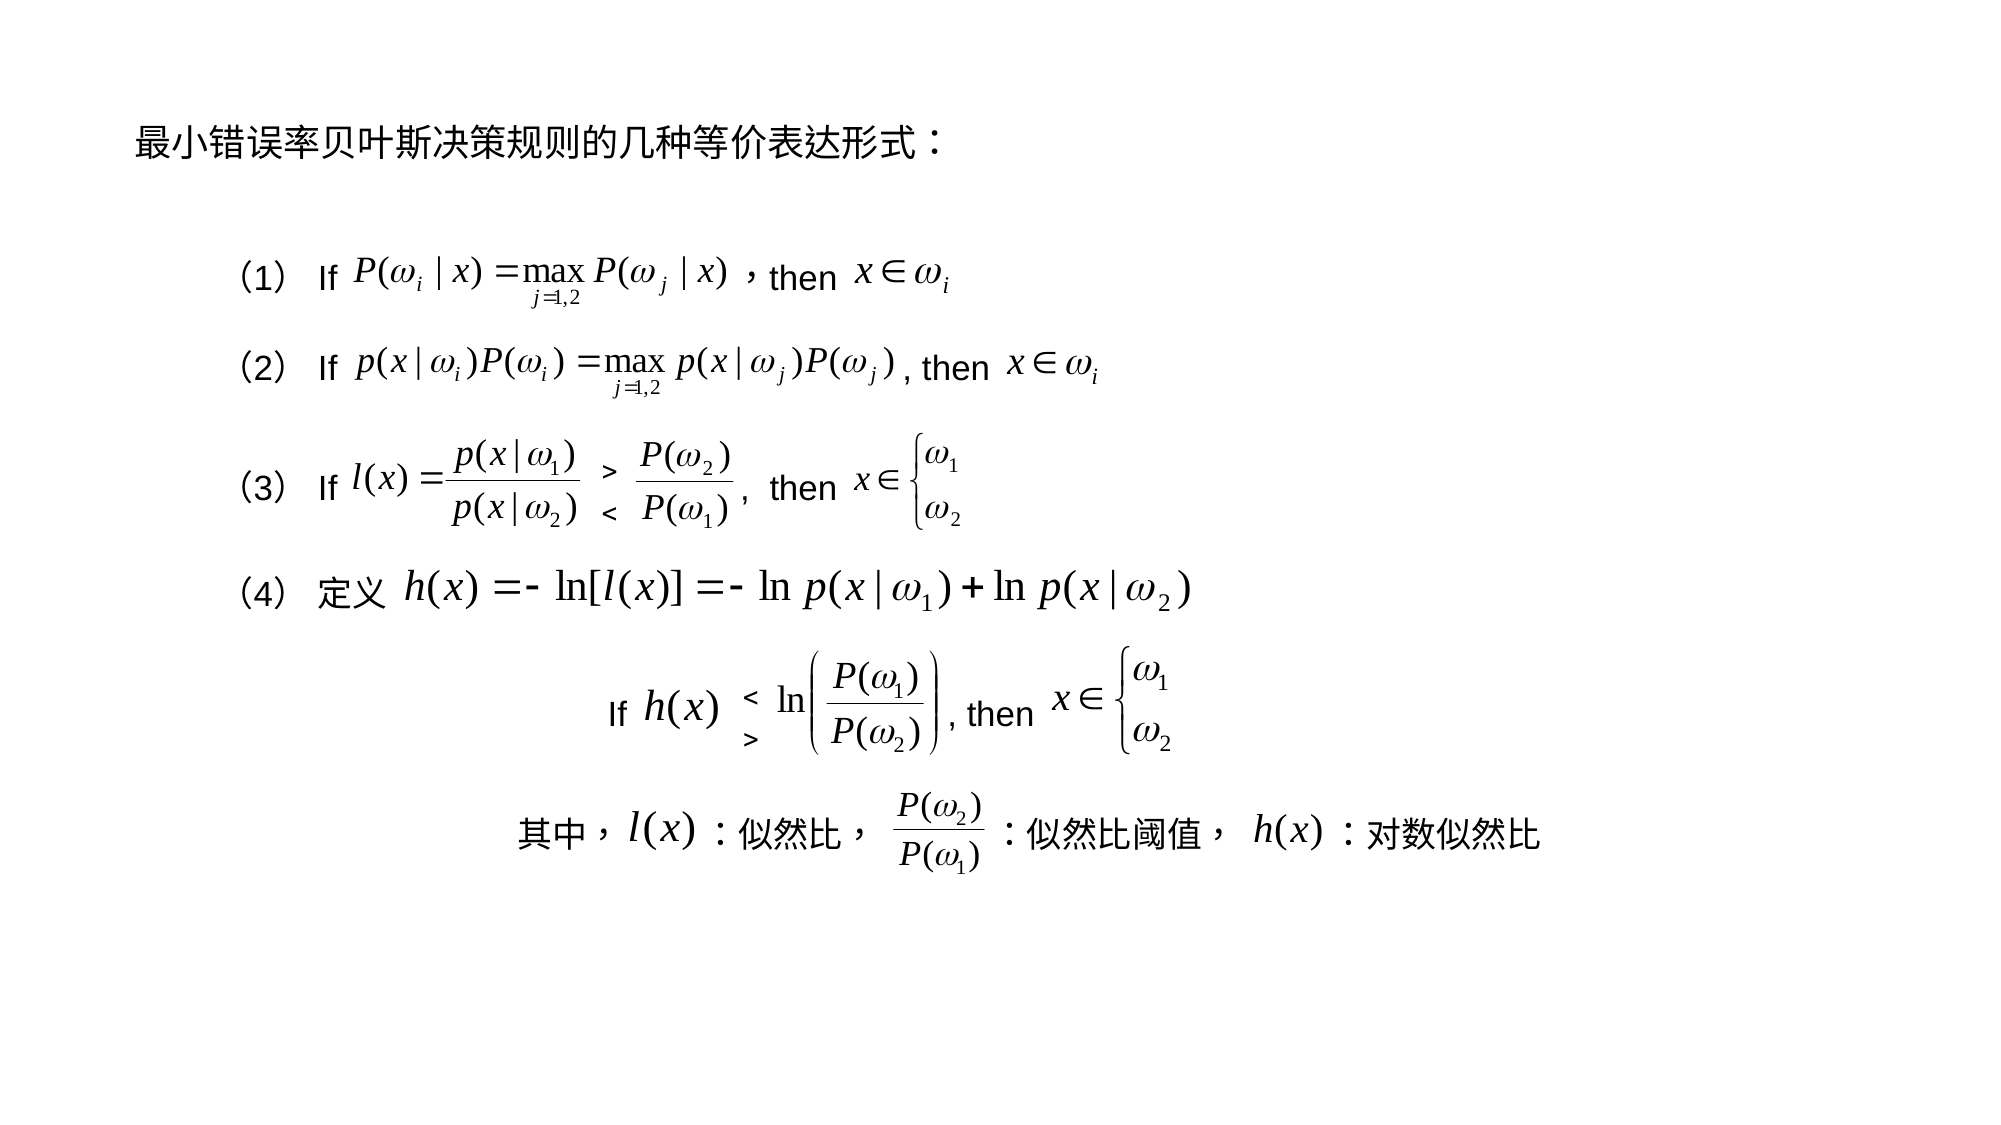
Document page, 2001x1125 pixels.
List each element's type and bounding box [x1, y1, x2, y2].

text_box [134, 119, 1656, 1125]
